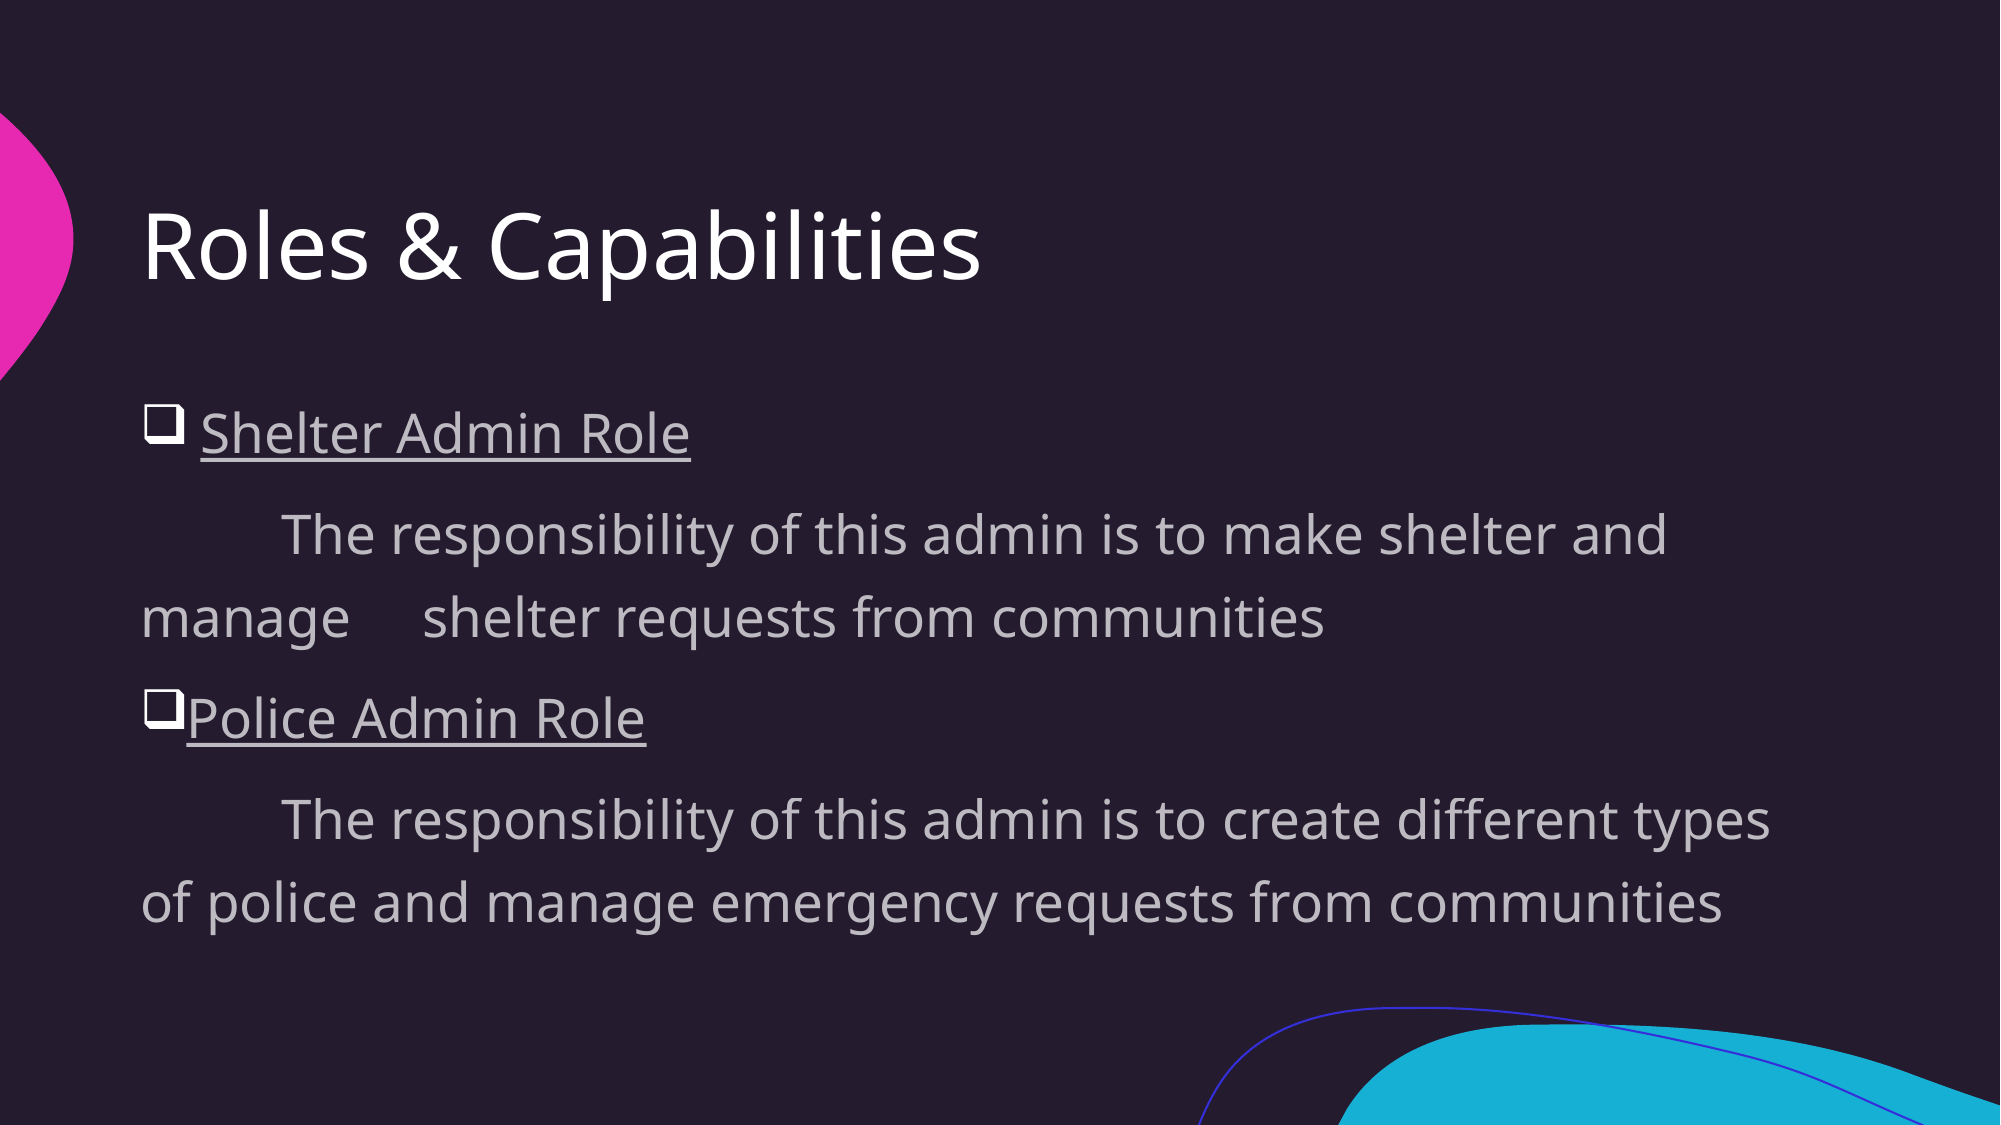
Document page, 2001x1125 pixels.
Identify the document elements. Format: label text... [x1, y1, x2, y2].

list Shelter Admin Role The responsibility of this admin is to make shelter and manage shelter requests from communities Police Admin Role The responsibility of this admin is to create different types of police and manage emergency requests from communities [125, 375, 1875, 1002]
title Roles & Capabilities [125, 125, 1875, 375]
